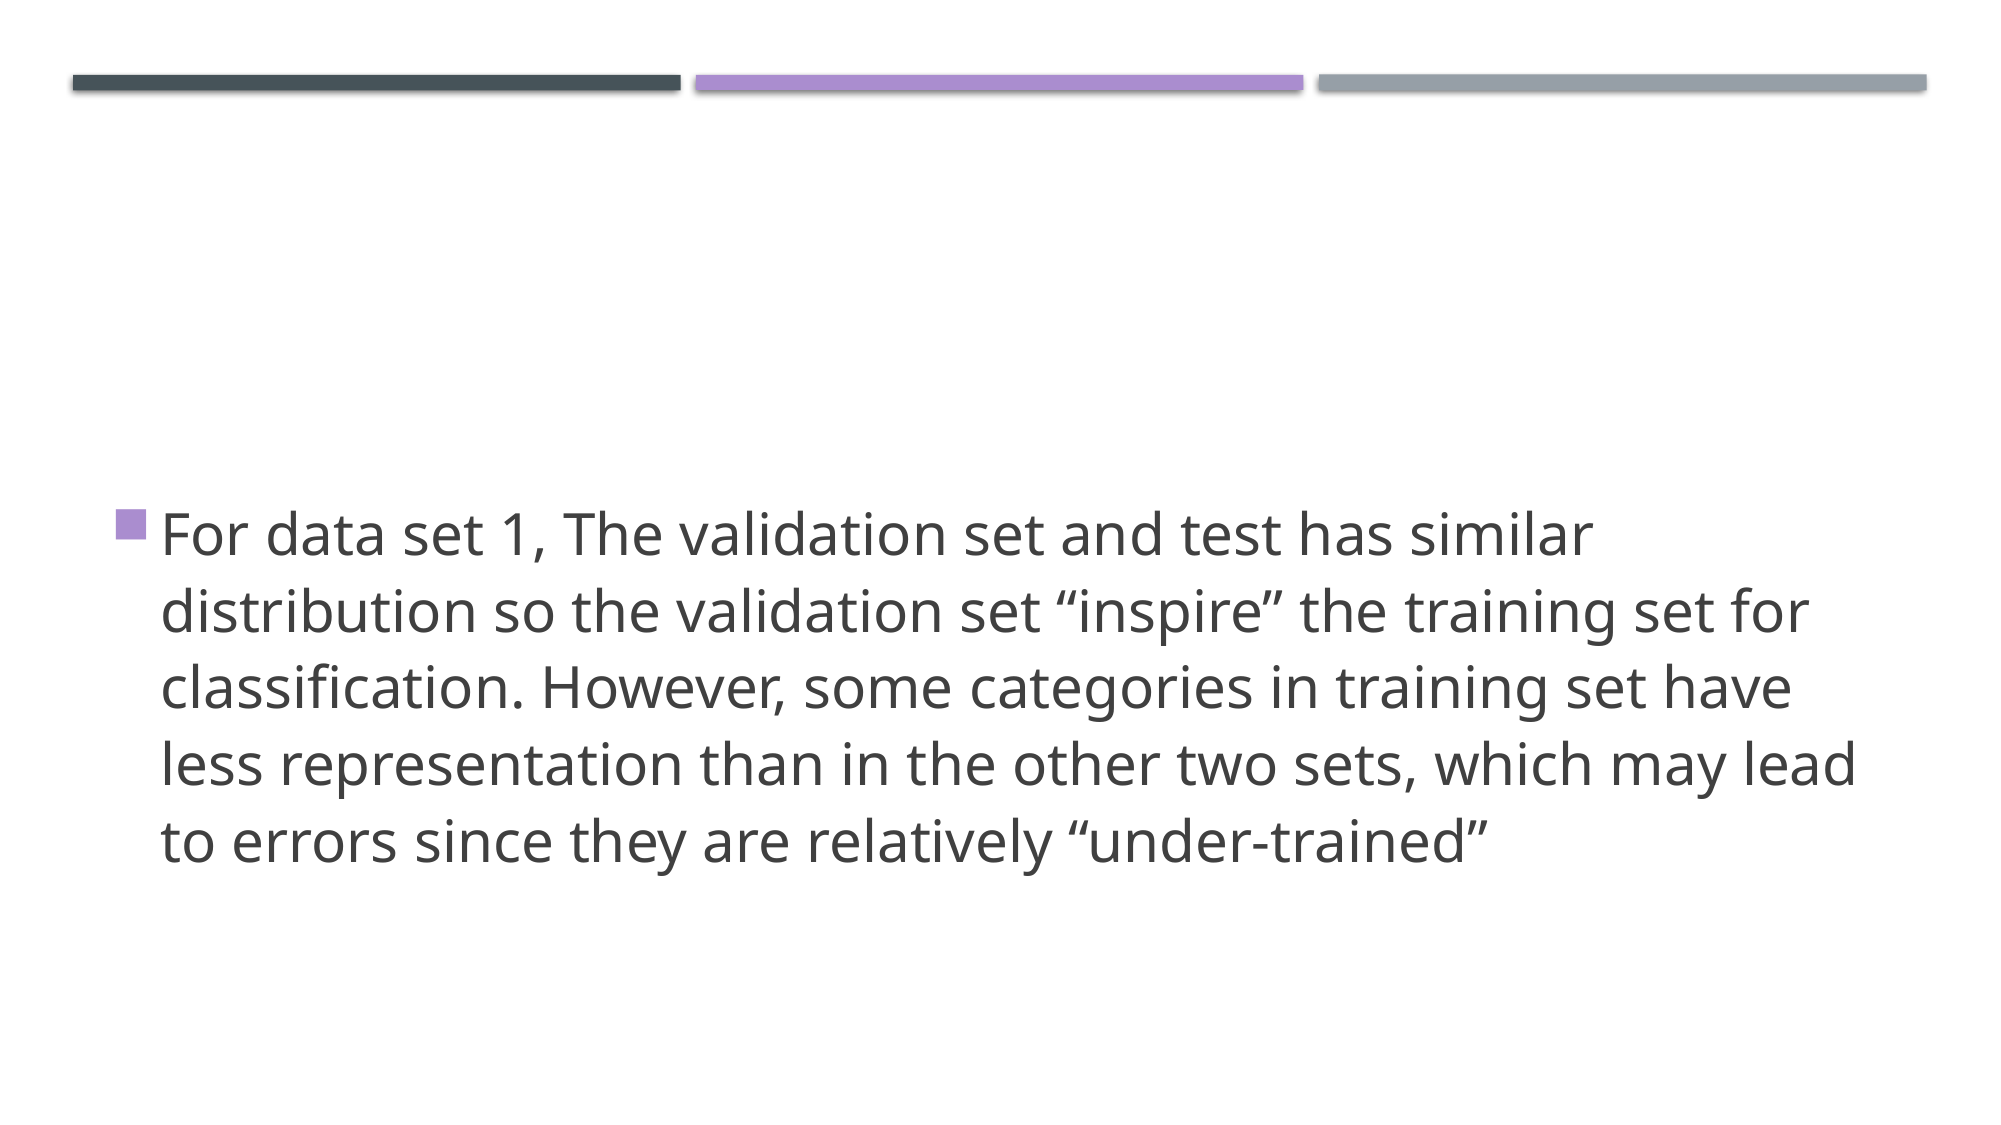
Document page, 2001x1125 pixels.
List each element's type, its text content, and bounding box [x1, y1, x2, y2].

list For data set 1, The validation set and test has similar distribution so the validation set “inspire” the training set for classification. However, some categories in training set have less representation than in the other two sets, which may lead to errors since they are relatively “under-trained” [95, 383, 1905, 981]
